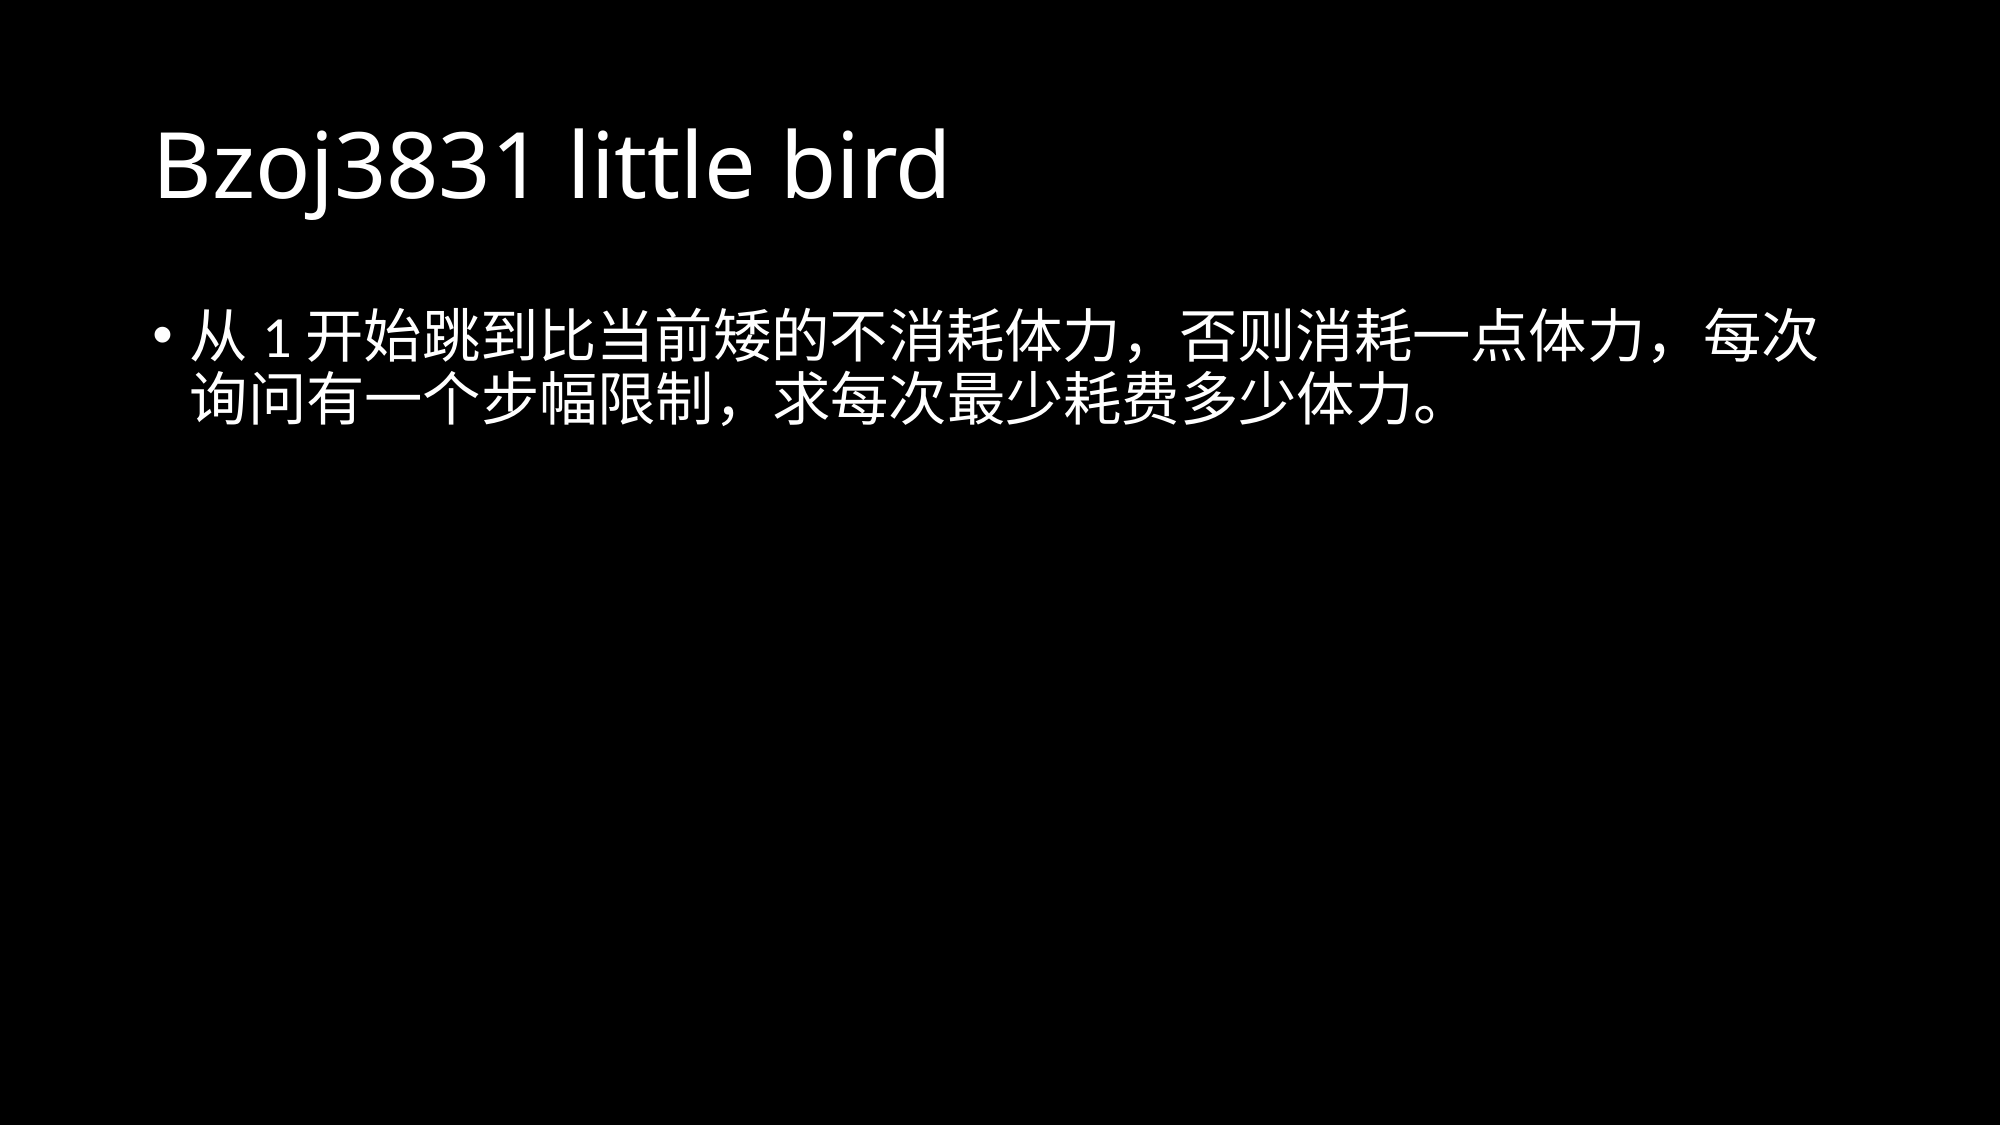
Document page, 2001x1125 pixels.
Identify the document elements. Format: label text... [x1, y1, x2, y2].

title Bzoj3831 little bird [137, 59, 1863, 278]
